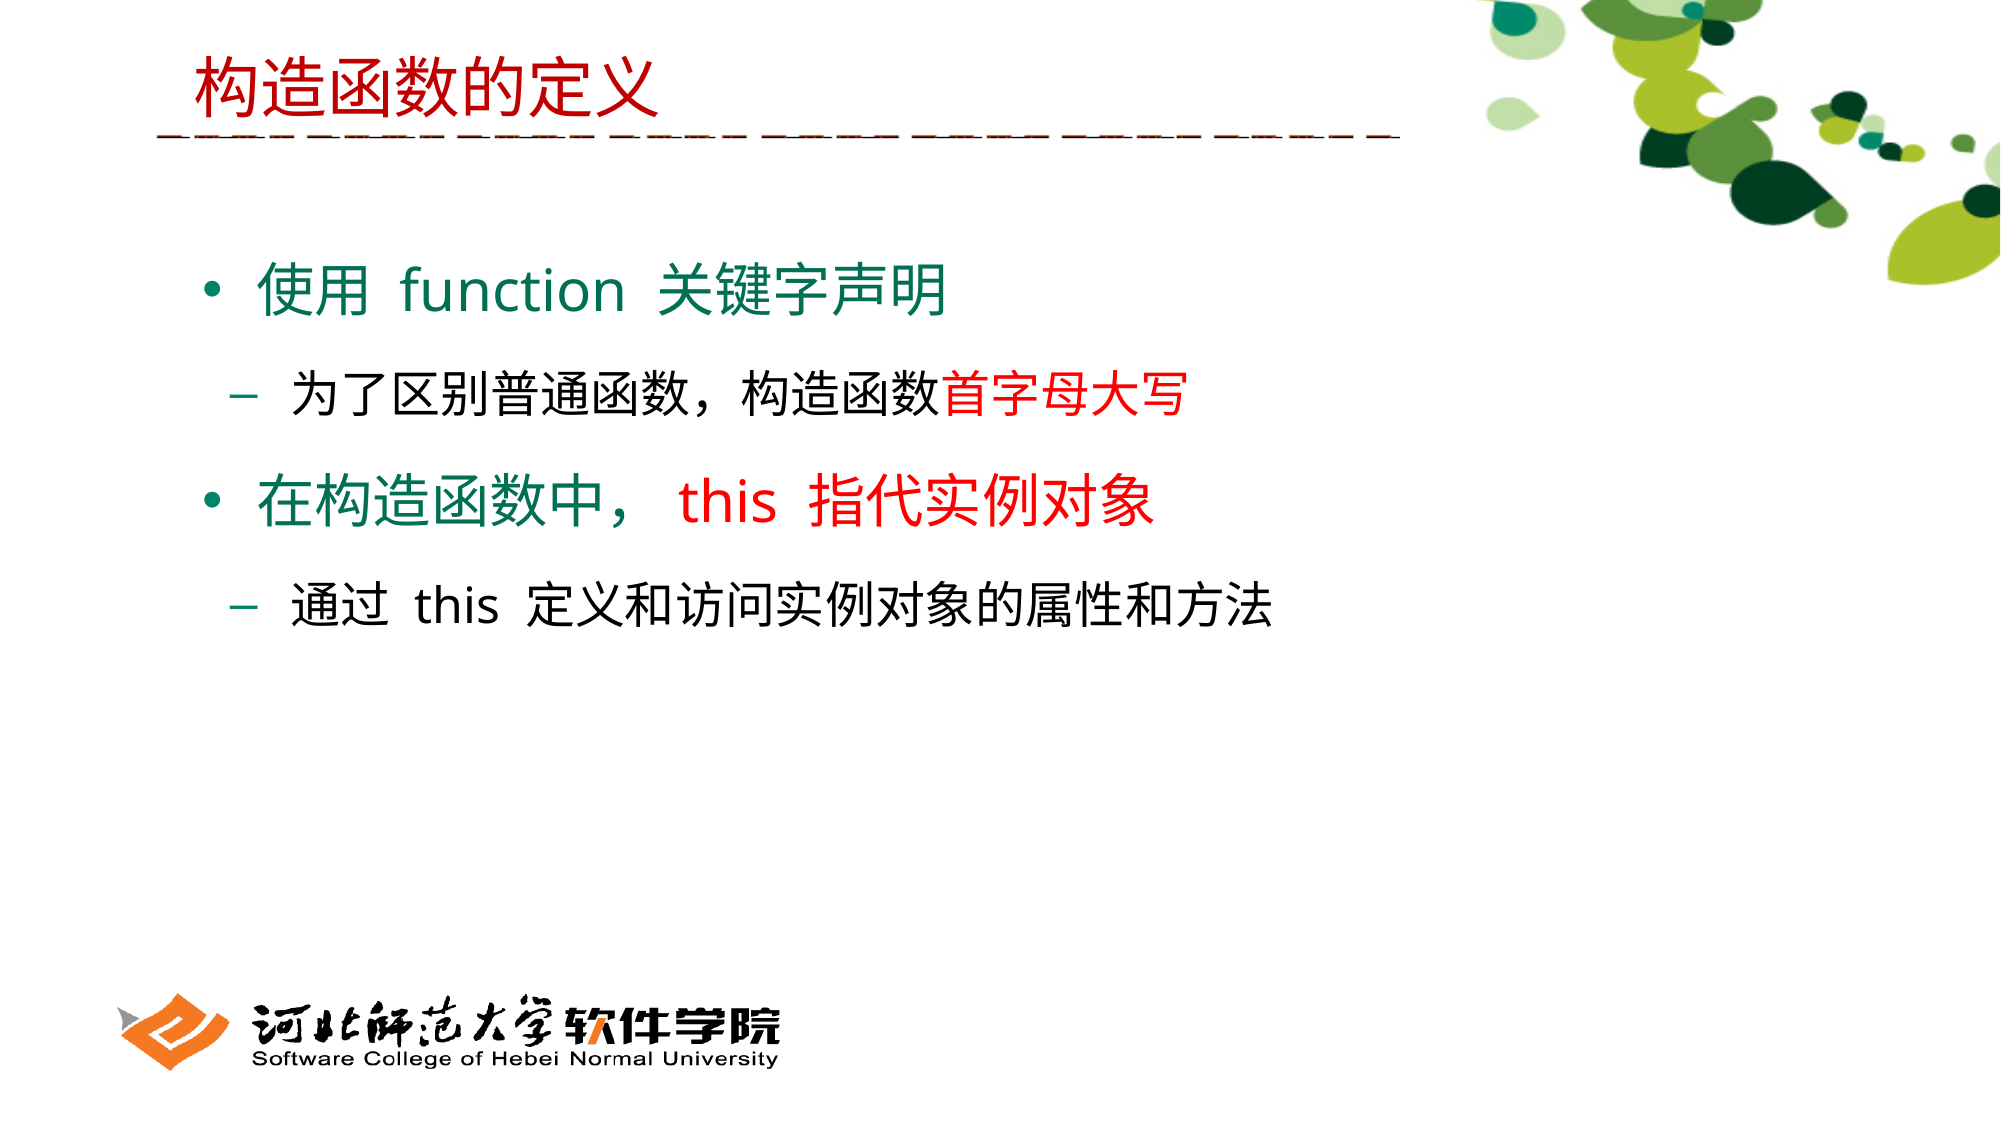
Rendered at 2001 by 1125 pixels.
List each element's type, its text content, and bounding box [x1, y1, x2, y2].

list 构造函数的定义 [178, 38, 1523, 120]
picture [0, 0, 2001, 1125]
list 使用 function 关键字声明 为了区别普通函数，构造函数首字母大写 在构造函数中，this 指代实例对象 通过 this 定义和访问实例对象的属性和方法 [187, 210, 1782, 973]
